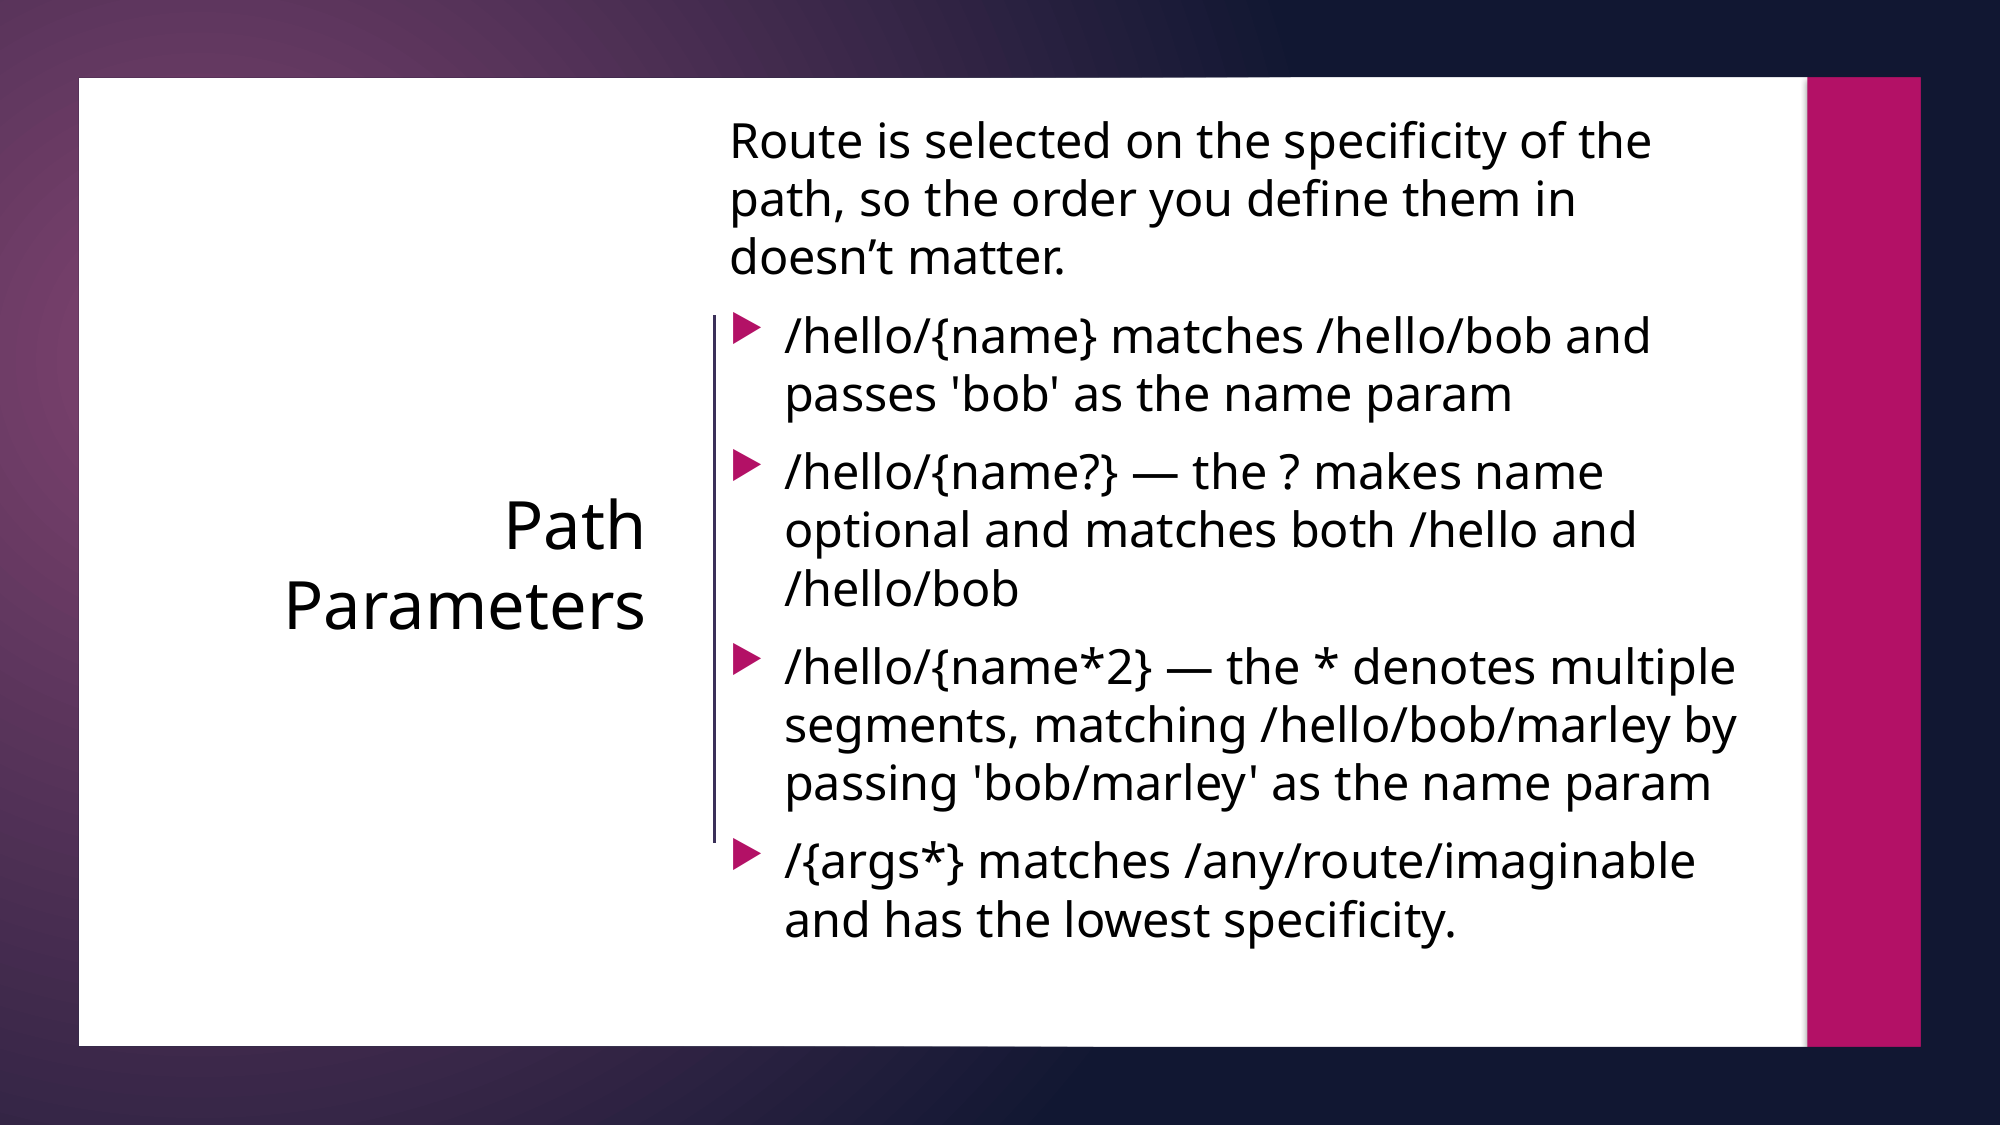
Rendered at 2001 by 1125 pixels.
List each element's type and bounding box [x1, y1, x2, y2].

text_box [0, 0, 2000, 1125]
